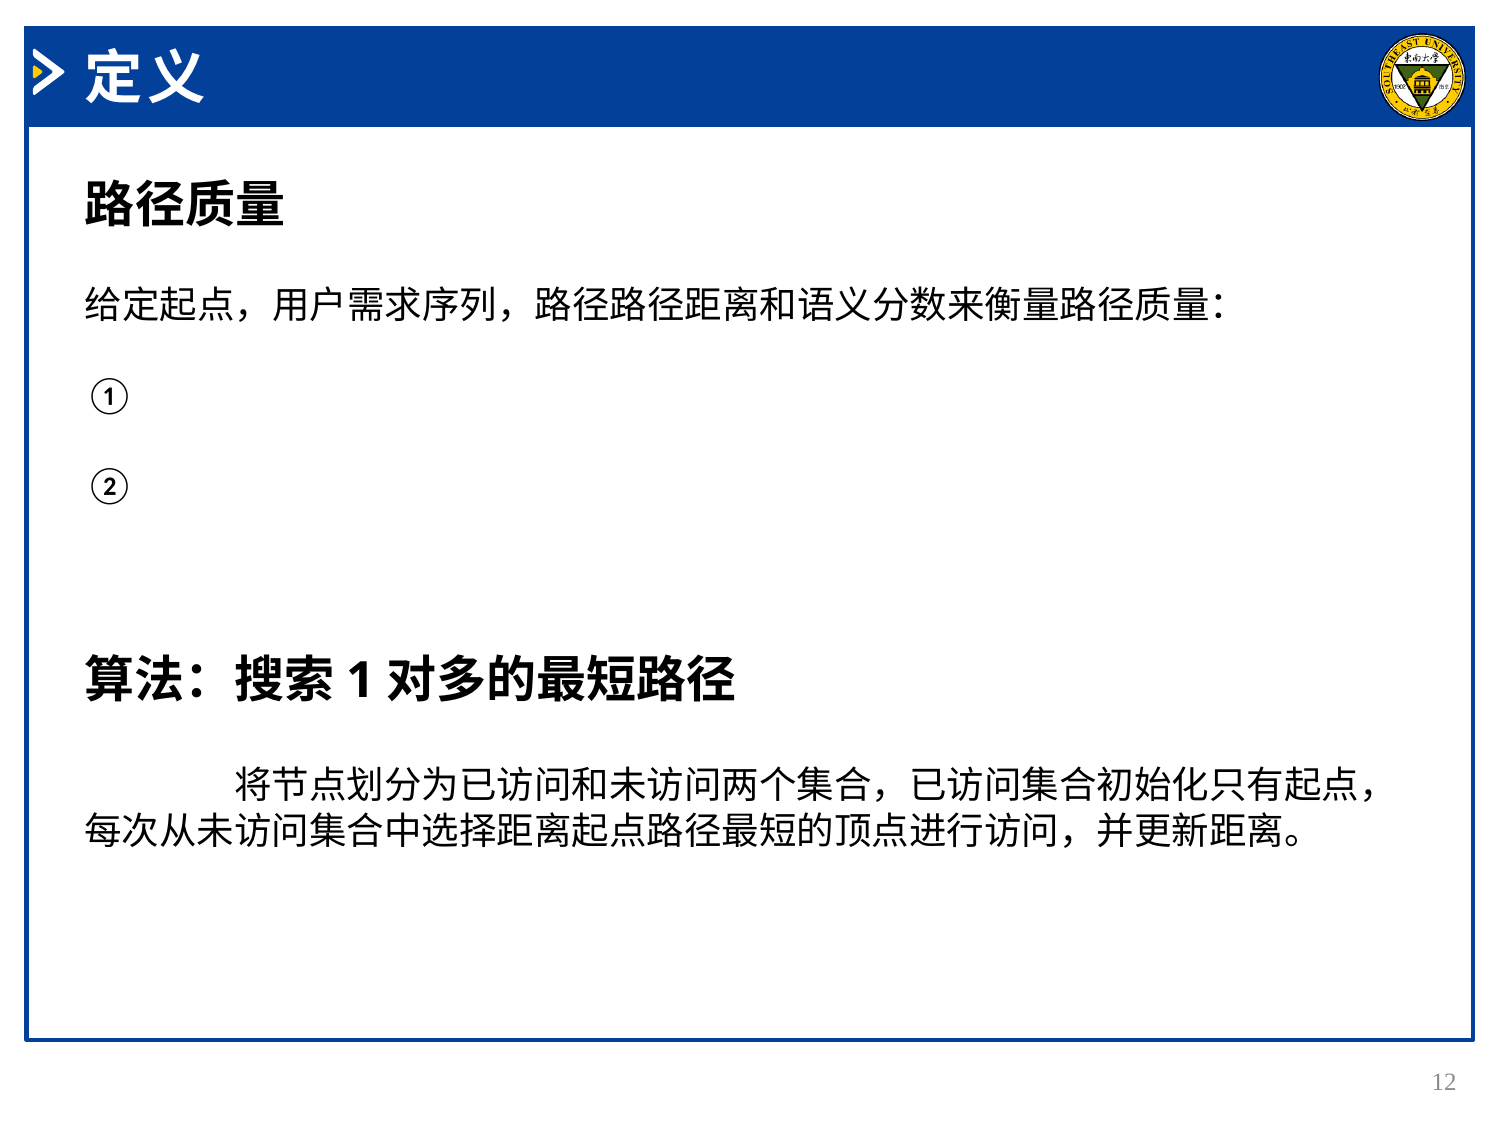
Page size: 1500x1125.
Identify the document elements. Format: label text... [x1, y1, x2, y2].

picture [1378, 33, 1467, 121]
slide_number 12 [1382, 1051, 1472, 1111]
text_box 定义 [70, 32, 605, 118]
text_box 路径质量 [70, 164, 1430, 240]
